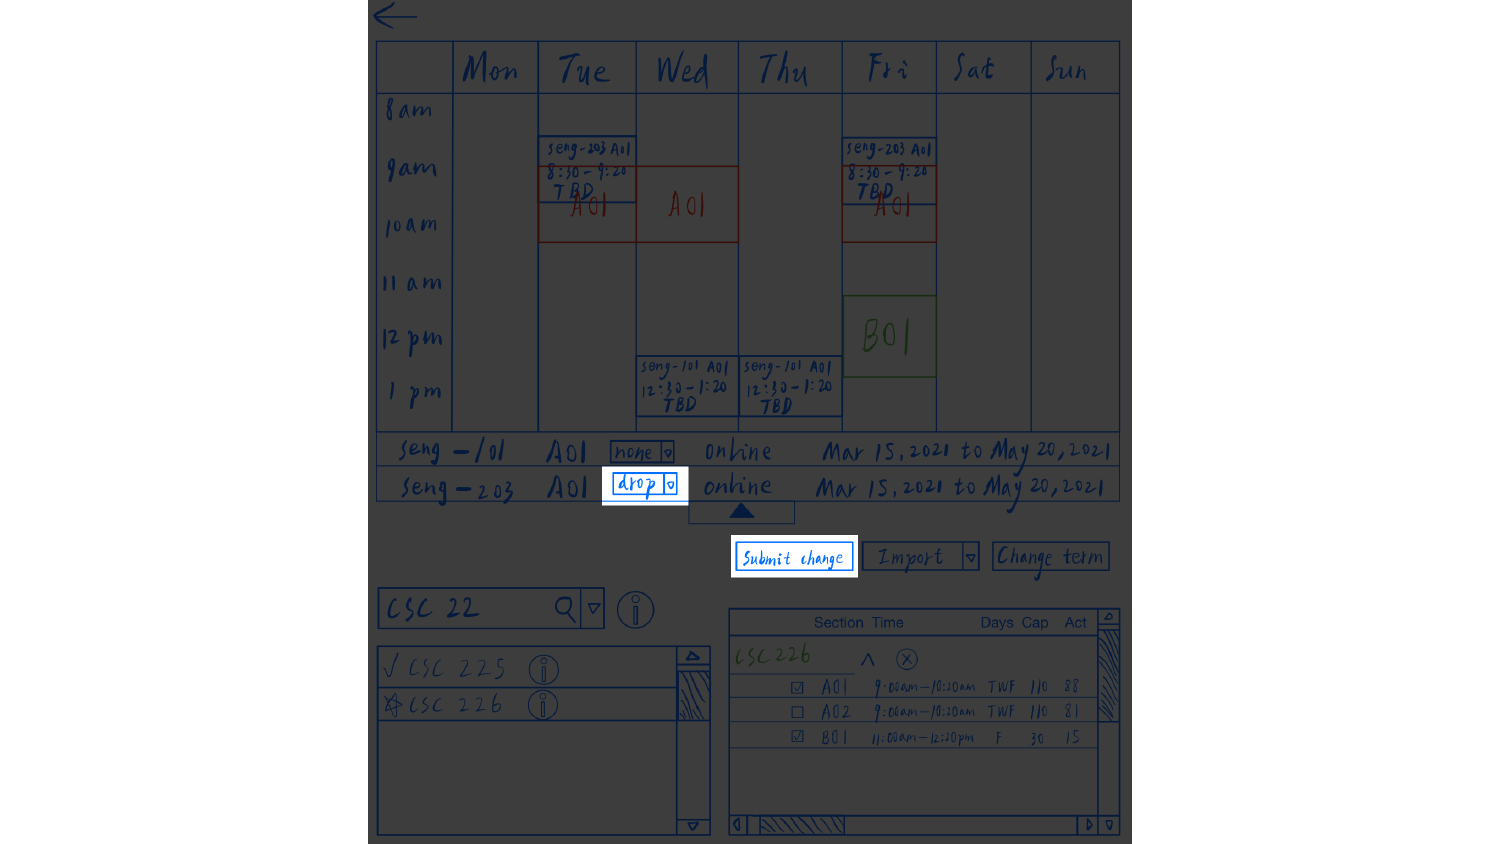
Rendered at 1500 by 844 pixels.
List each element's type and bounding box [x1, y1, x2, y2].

picture [368, 0, 1132, 844]
